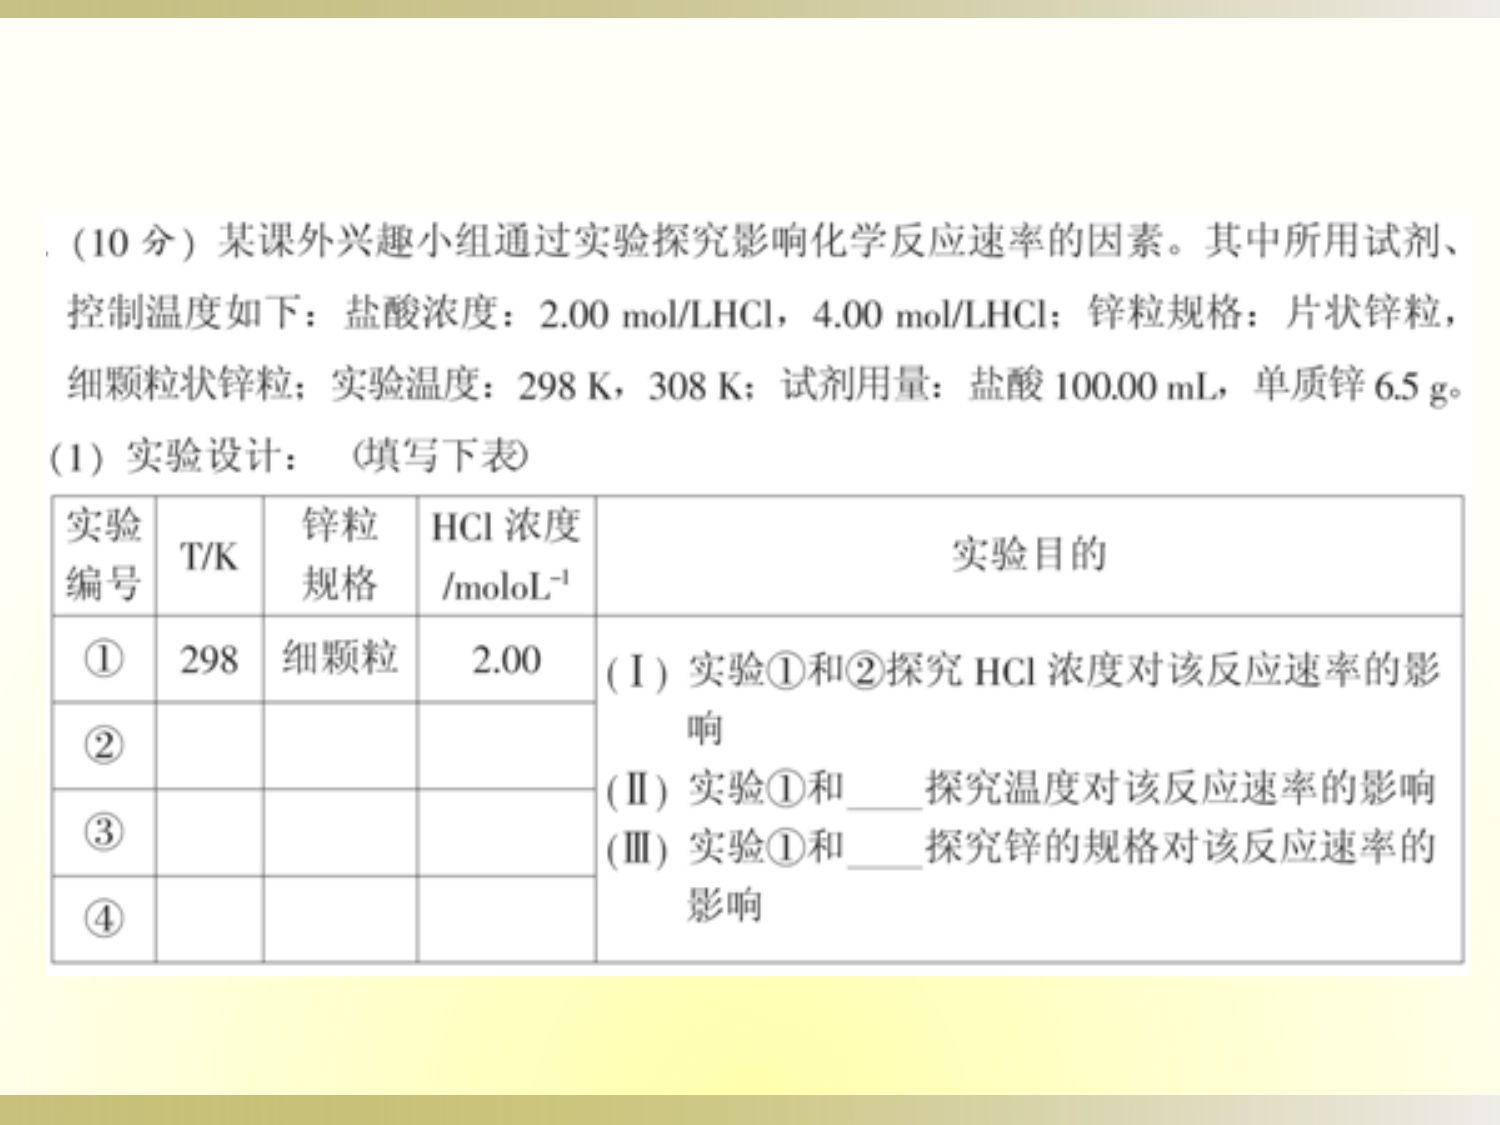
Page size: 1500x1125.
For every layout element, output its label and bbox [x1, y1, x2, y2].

picture [46, 210, 1471, 976]
